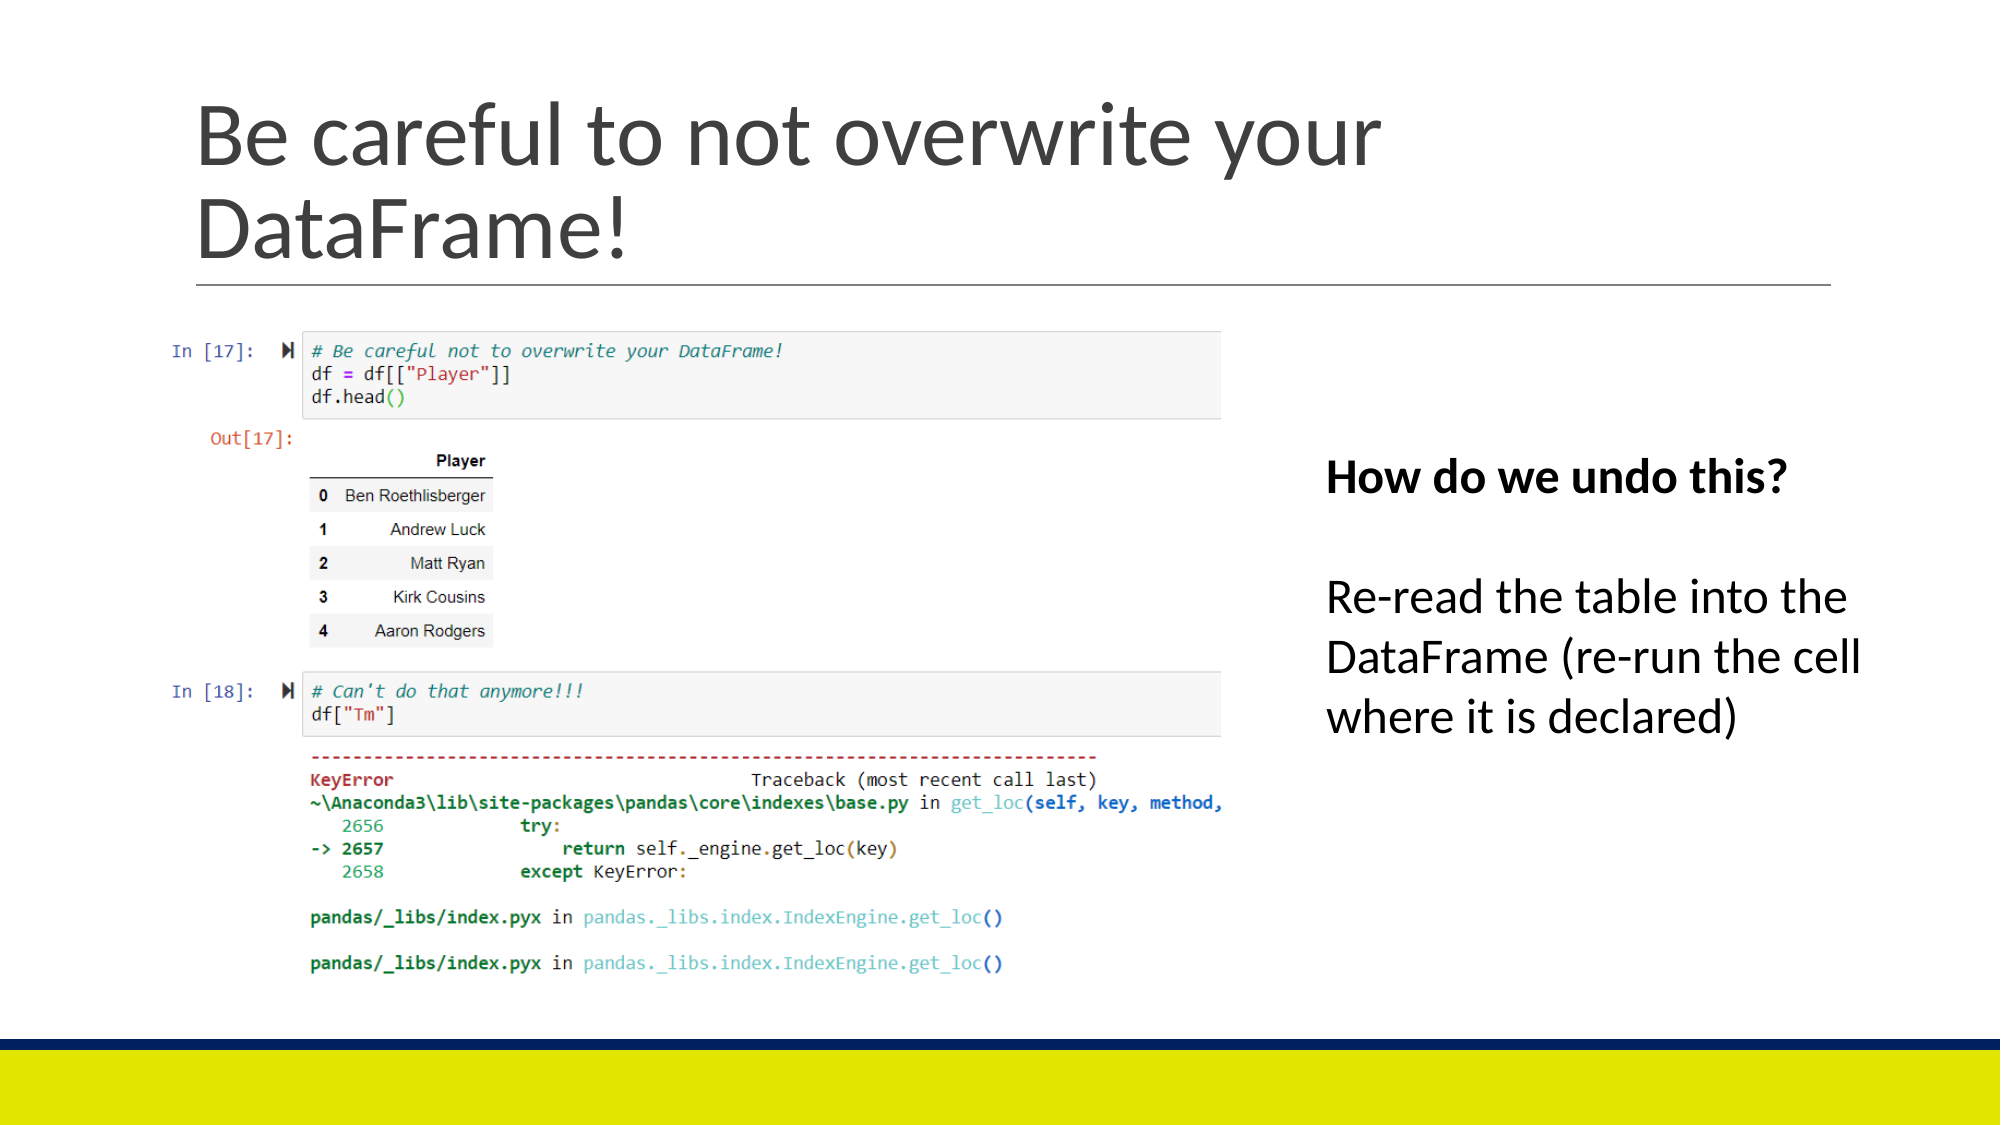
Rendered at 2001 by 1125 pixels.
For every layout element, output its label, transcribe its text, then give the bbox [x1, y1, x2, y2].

text_box How do we undo this? Re-read the table into the DataFrame (re-run the cell where it is declared) [1311, 436, 1920, 752]
title Be careful to not overwrite your DataFrame! [180, 47, 1830, 285]
picture [157, 330, 1221, 978]
